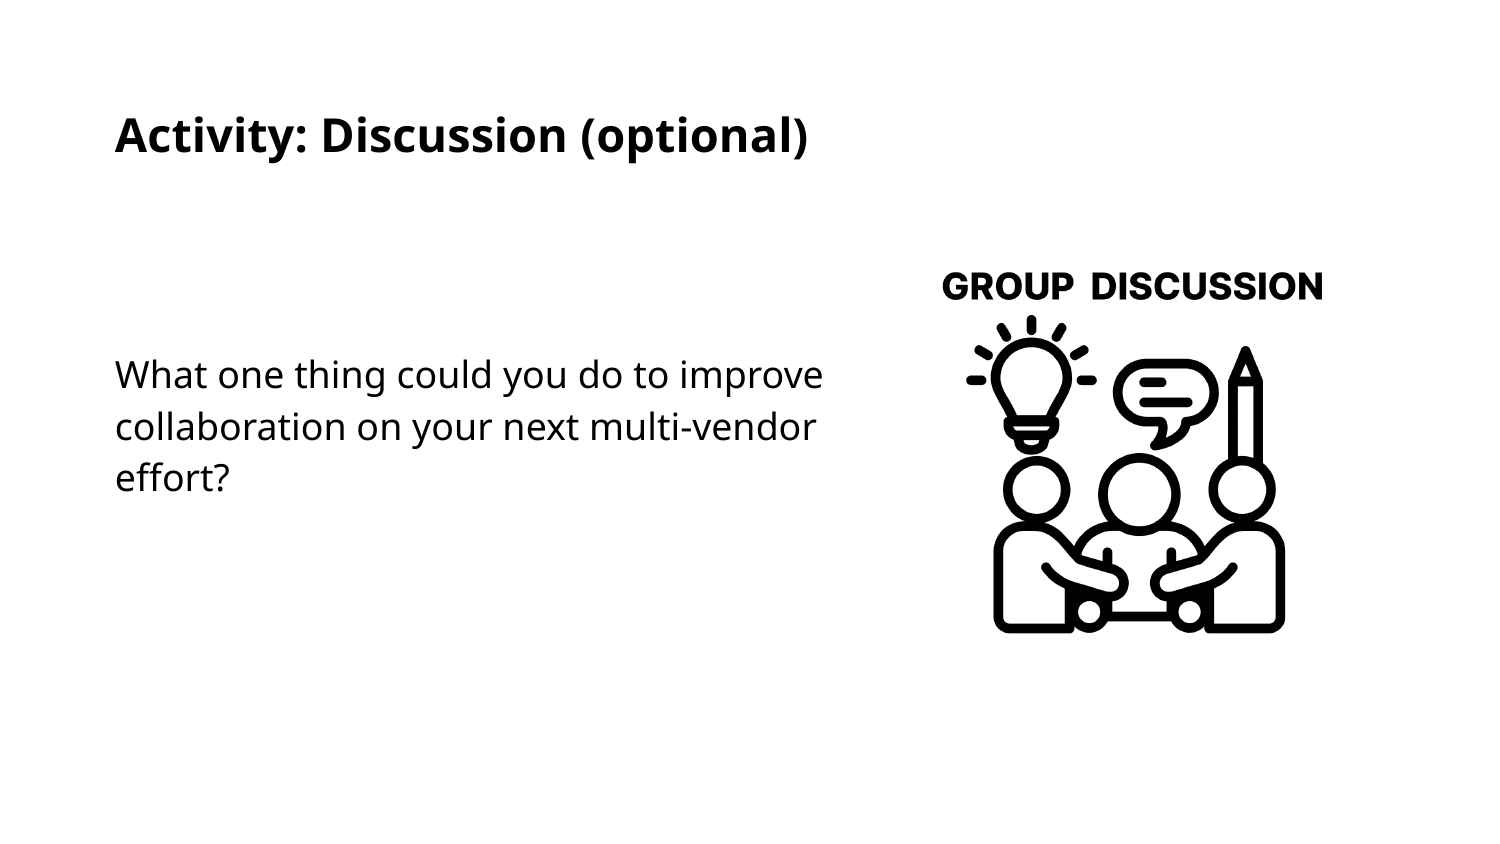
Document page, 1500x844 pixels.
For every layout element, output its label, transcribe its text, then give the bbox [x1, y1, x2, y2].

title Activity: Discussion (optional) [99, 99, 1307, 157]
picture [906, 235, 1345, 675]
text_box [99, 157, 655, 213]
text_box What one thing could you do to improve collaboration on your next multi-vendor effort? [99, 326, 887, 518]
